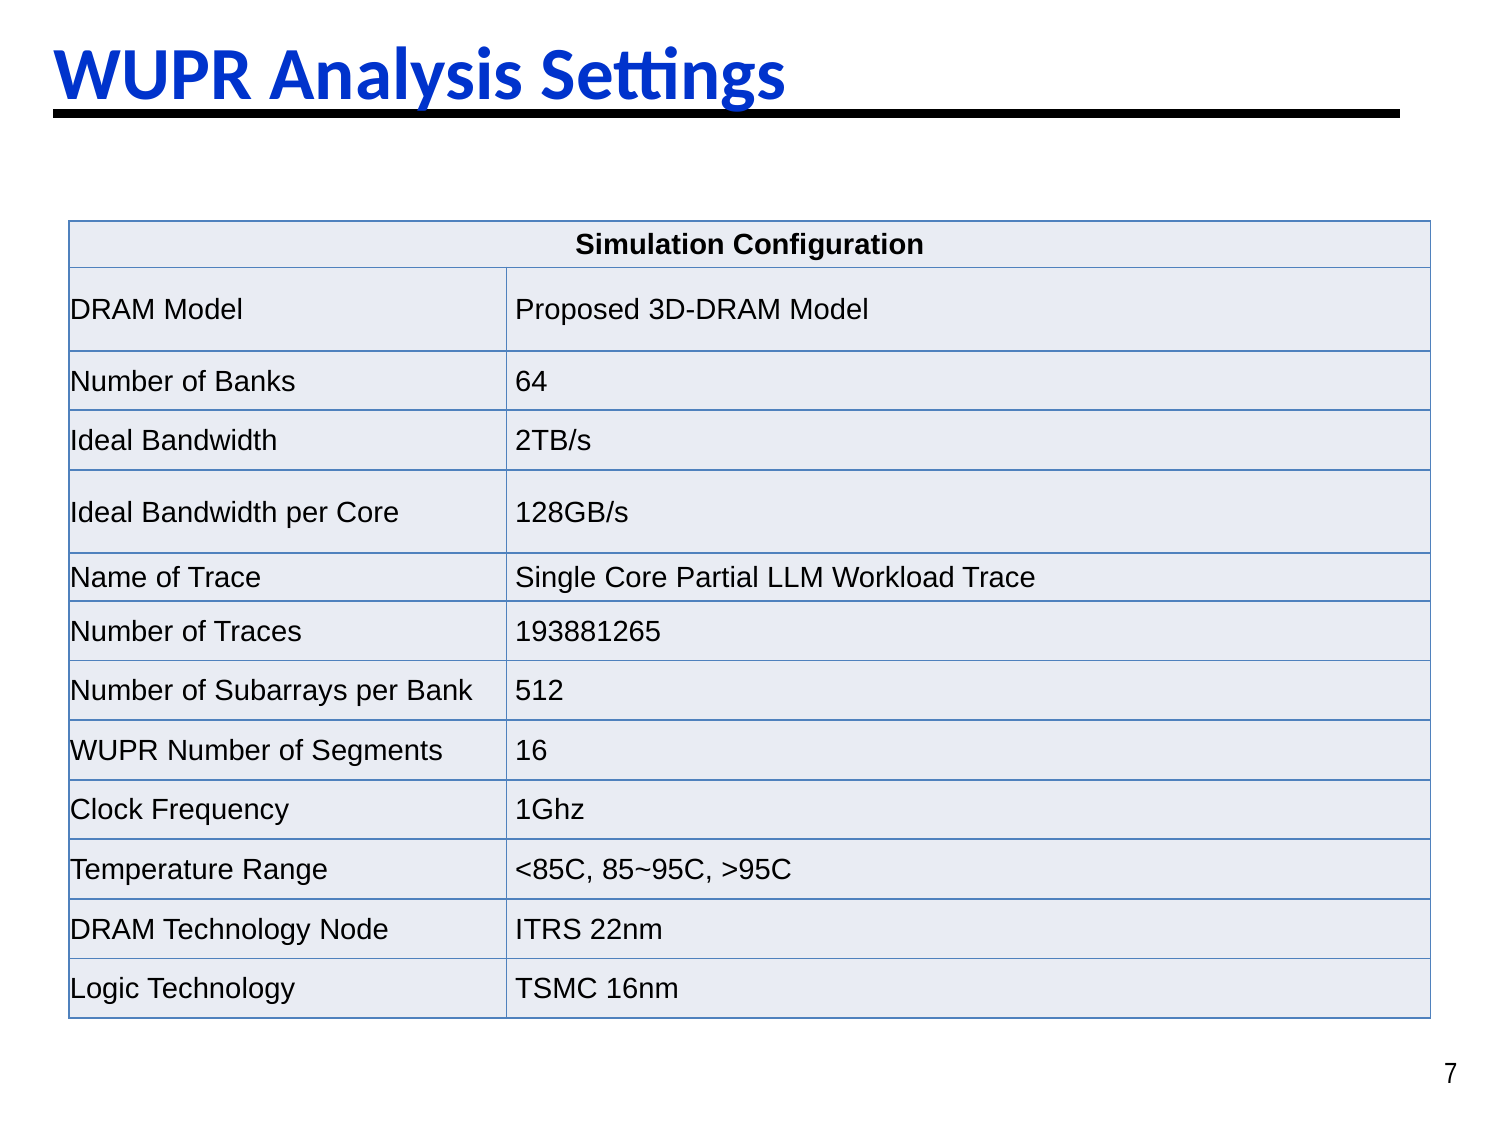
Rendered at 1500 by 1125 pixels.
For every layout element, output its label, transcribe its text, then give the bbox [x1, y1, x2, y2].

table_cell WUPR Number of Segments [70, 721, 506, 779]
table_cell Number of Banks [70, 352, 506, 409]
table_cell DRAM Model [70, 268, 506, 350]
table_cell Proposed 3D-DRAM Model [507, 268, 1430, 350]
table_cell Temperature Range [70, 840, 506, 898]
table_cell DRAM Technology Node [70, 900, 506, 958]
table_header Simulation Configuration [70, 222, 1430, 267]
table_cell 193881265 [507, 602, 1430, 660]
table_cell 2TB/s [507, 411, 1430, 469]
table_cell 512 [507, 661, 1430, 719]
table_cell ITRS 22nm [507, 900, 1430, 958]
table_cell Name of Trace [70, 554, 506, 600]
table_cell TSMC 16nm [507, 959, 1430, 1017]
table_cell 128GB/s [507, 471, 1430, 552]
table_cell <85C, 85~95C, >95C [507, 840, 1430, 898]
table_cell 16 [507, 721, 1430, 779]
table_cell Number of Subarrays per Bank [70, 661, 506, 719]
table_cell 1Ghz [507, 781, 1430, 838]
title WUPR Analysis Settings [53, 16, 1500, 123]
table_cell Clock Frequency [70, 781, 506, 838]
table_cell Single Core Partial LLM Workload Trace [507, 554, 1430, 600]
table_cell Ideal Bandwidth per Core [70, 471, 506, 552]
table_cell Ideal Bandwidth [70, 411, 506, 469]
table_cell 64 [507, 352, 1430, 409]
table_cell Number of Traces [70, 602, 506, 660]
table_cell Logic Technology [70, 959, 506, 1017]
